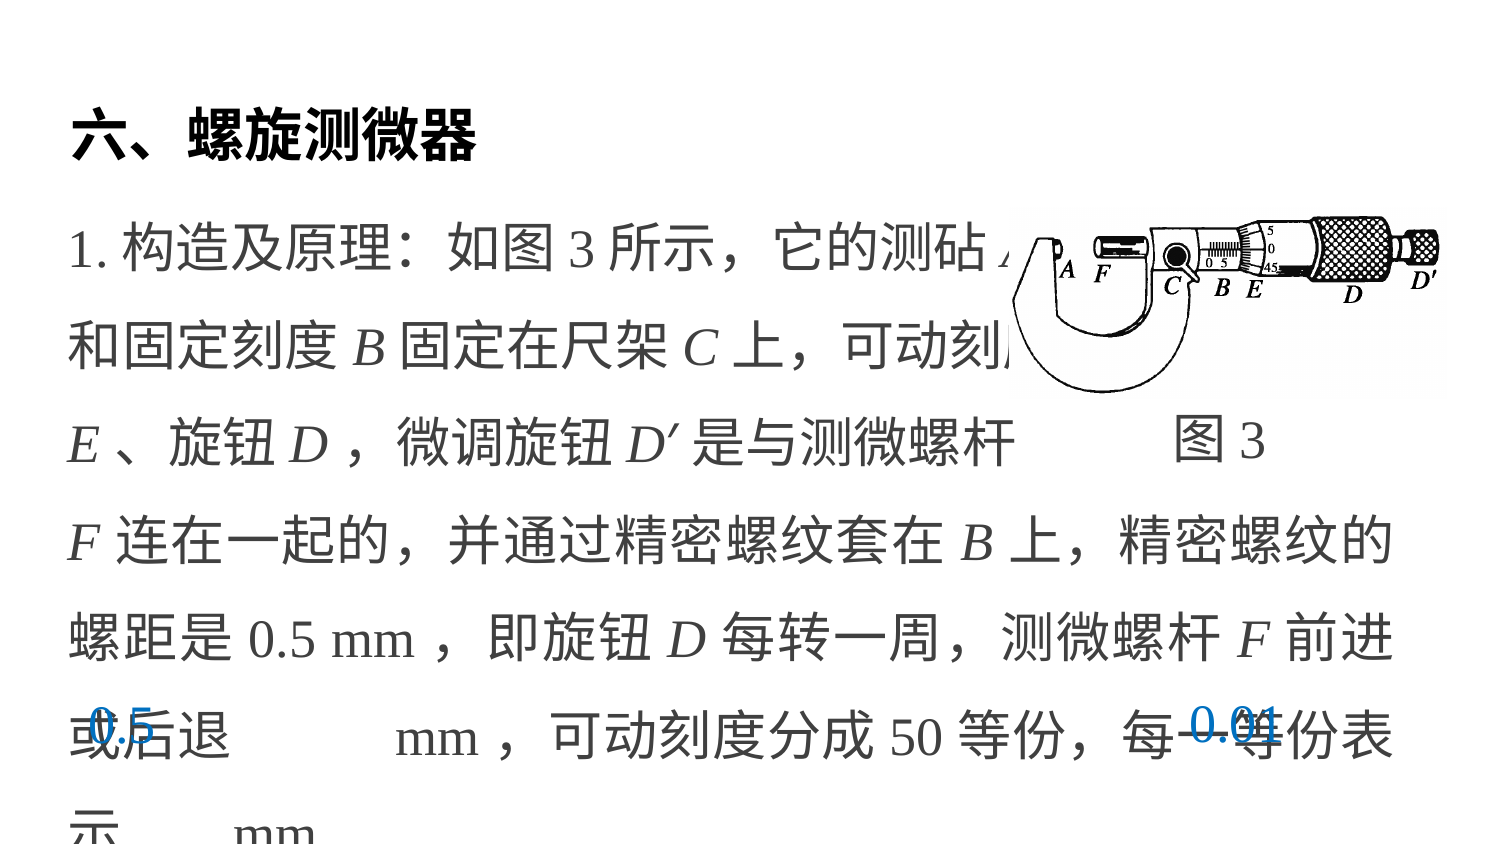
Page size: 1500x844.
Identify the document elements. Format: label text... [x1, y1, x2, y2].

text_box 1.构造及原理：如图3所示，它的测砧A 和固定刻度B固定在尺架C上，可动刻度 E、旋钮D，微调旋钮D′是与测微螺杆 F连在一起的，并通过精密螺纹套在B上，精密螺纹的螺距是0.5 mm，即旋钮D每转一周，测微螺杆F前进或后退 mm，可动刻度分成50等份，每一等份表示 mm. [53, 173, 1410, 844]
text_box 图3 [1157, 407, 1282, 477]
text_box 六、螺旋测微器 [55, 55, 800, 176]
text_box 0.01 [1174, 681, 1300, 761]
text_box 0.5 [73, 681, 172, 762]
picture [1009, 207, 1447, 399]
